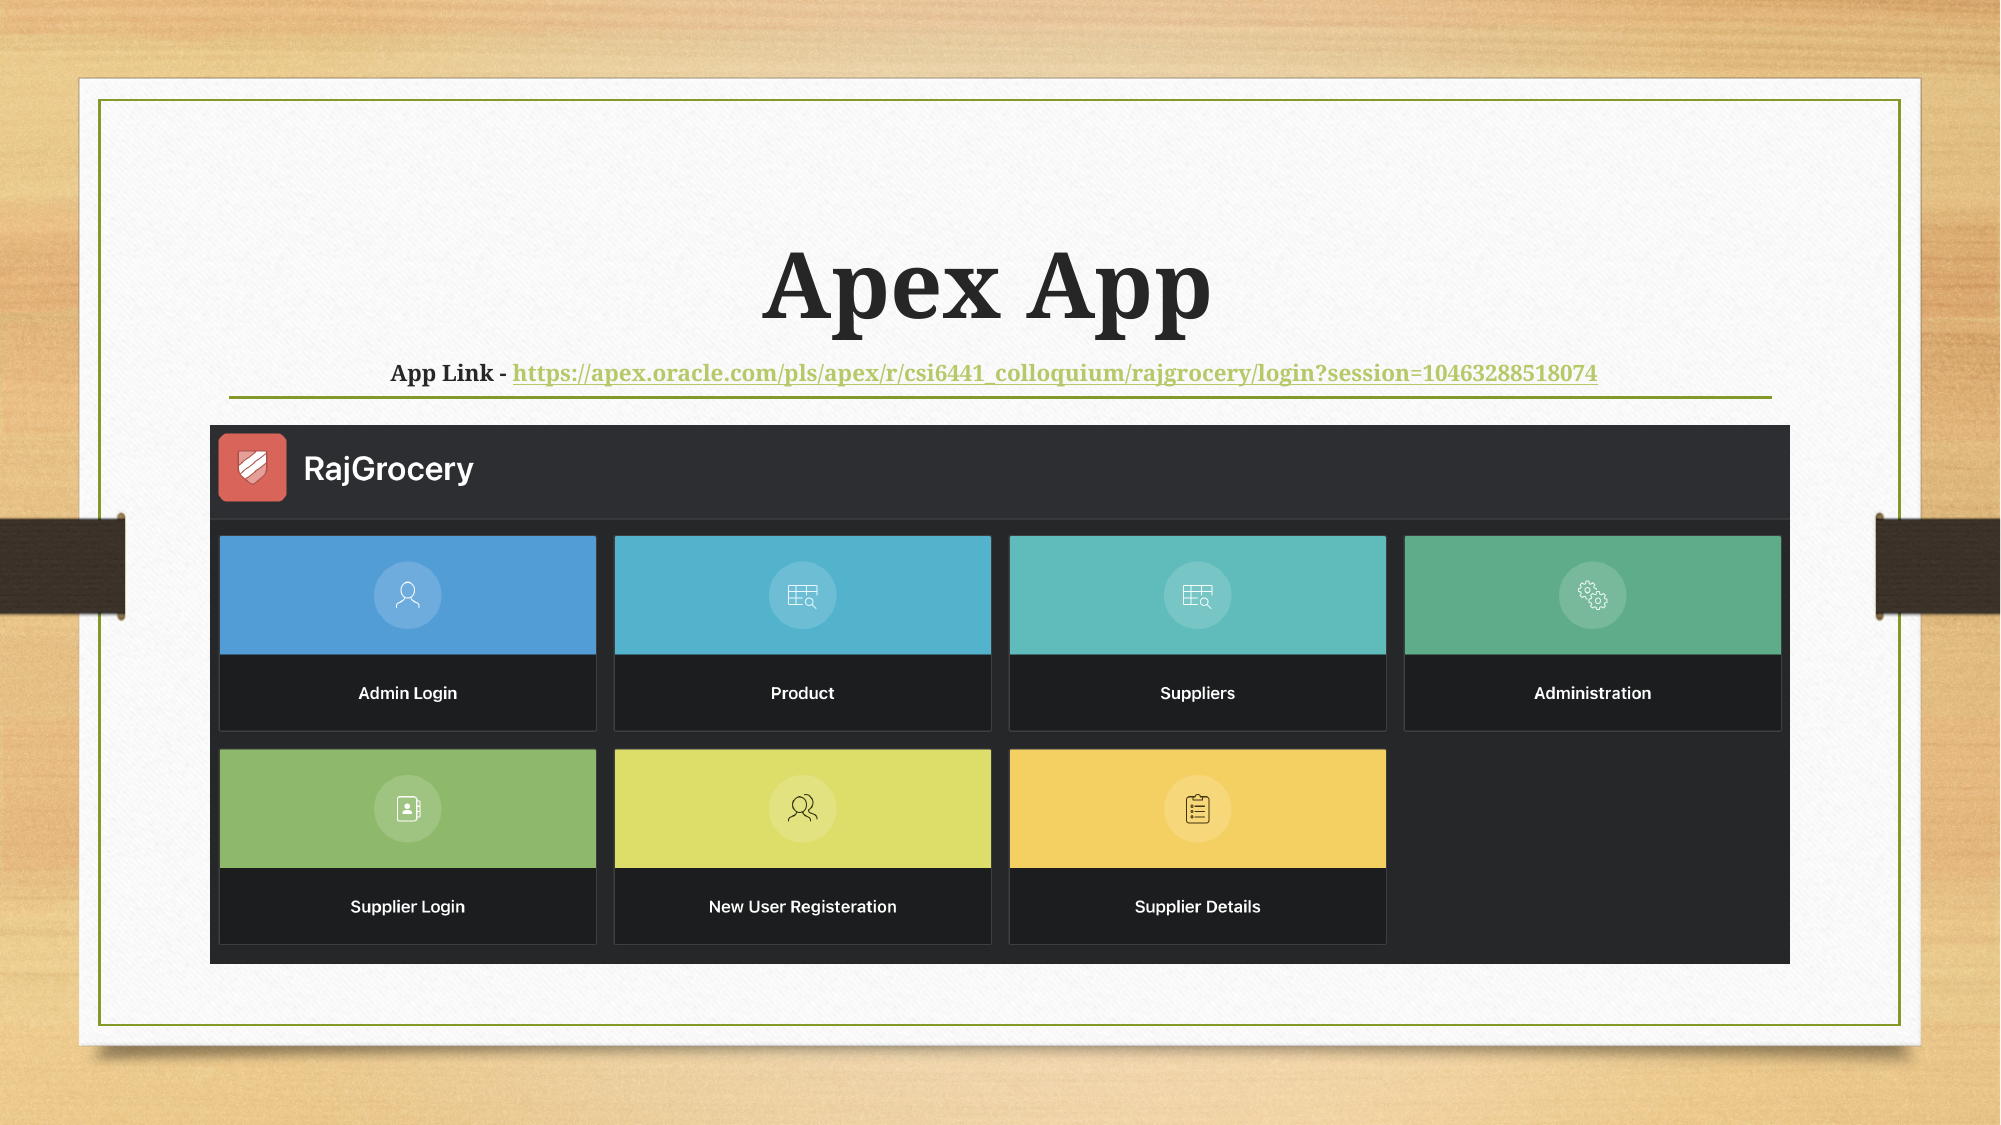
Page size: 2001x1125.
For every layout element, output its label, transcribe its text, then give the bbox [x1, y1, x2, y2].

list App Link - https://apex.oracle.com/pls/apex/r/csi6441_colloquium/rajgrocery/login?session=10463288518074 [212, 351, 1788, 399]
picture [0, 0, 2001, 1125]
title Apex App [212, 213, 1788, 351]
